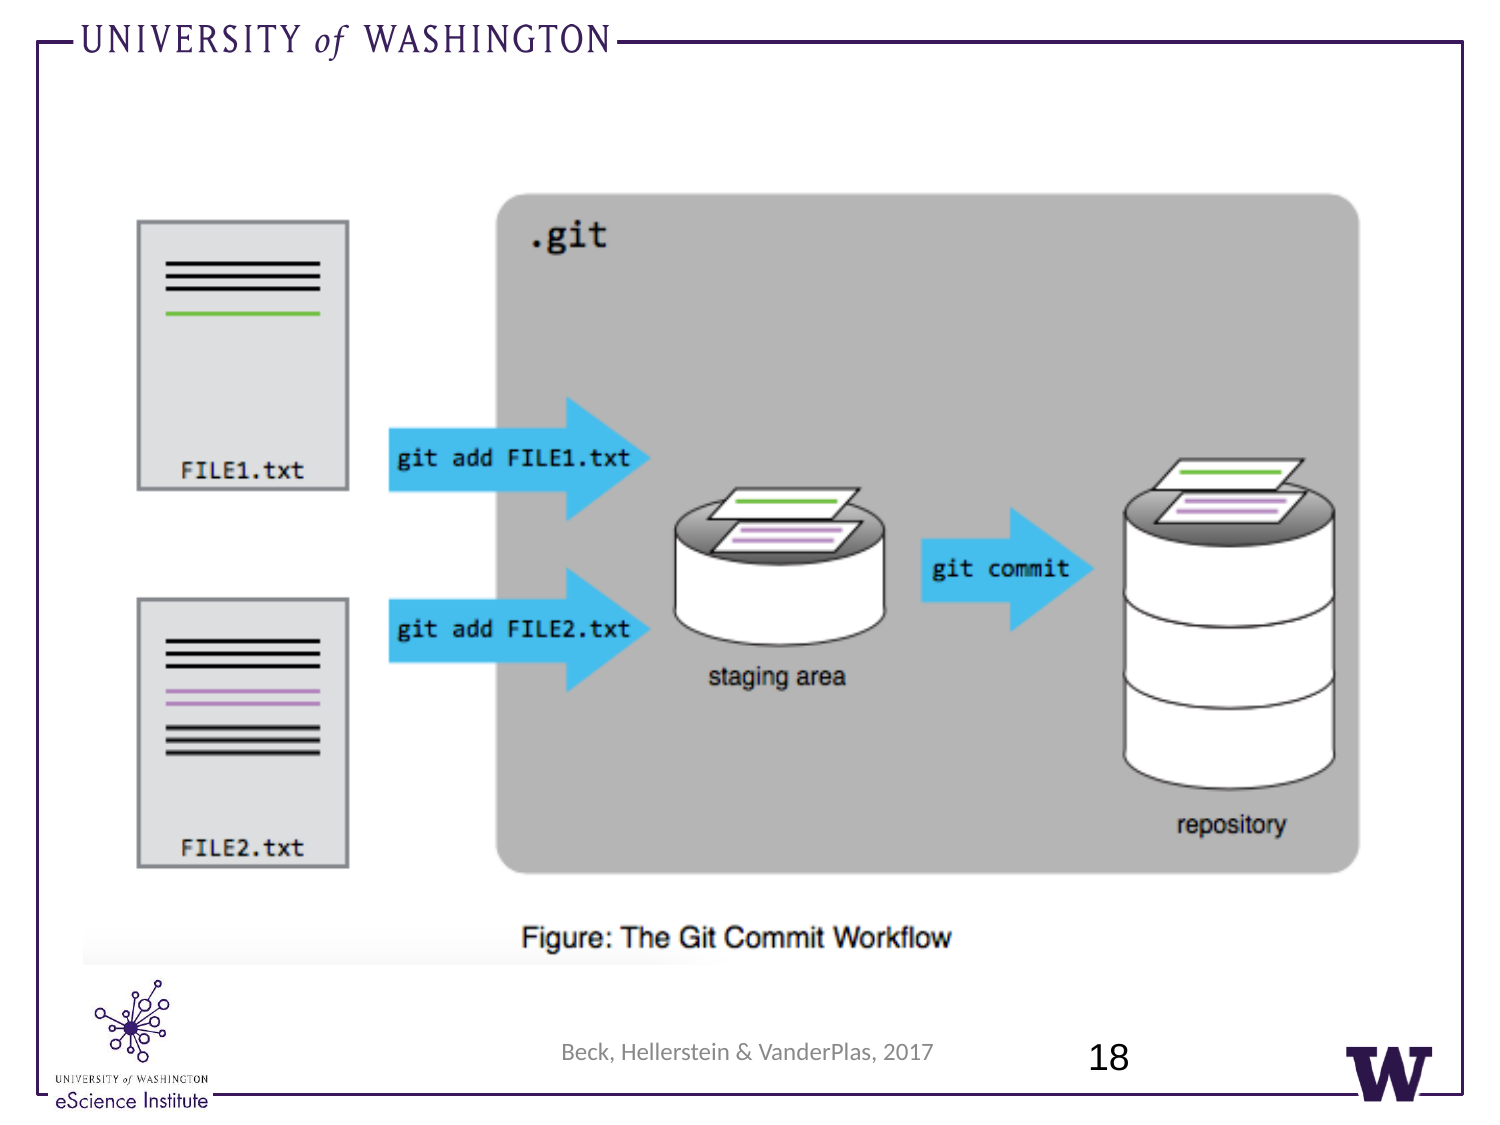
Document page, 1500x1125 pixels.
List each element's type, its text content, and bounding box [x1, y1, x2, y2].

text_box 18 [1073, 1024, 1300, 1085]
picture [81, 24, 609, 61]
footer Beck, Hellerstein & VanderPlas, 2017 [510, 1027, 986, 1088]
picture [48, 978, 213, 1113]
picture [83, 160, 1415, 965]
picture [1339, 1041, 1438, 1107]
